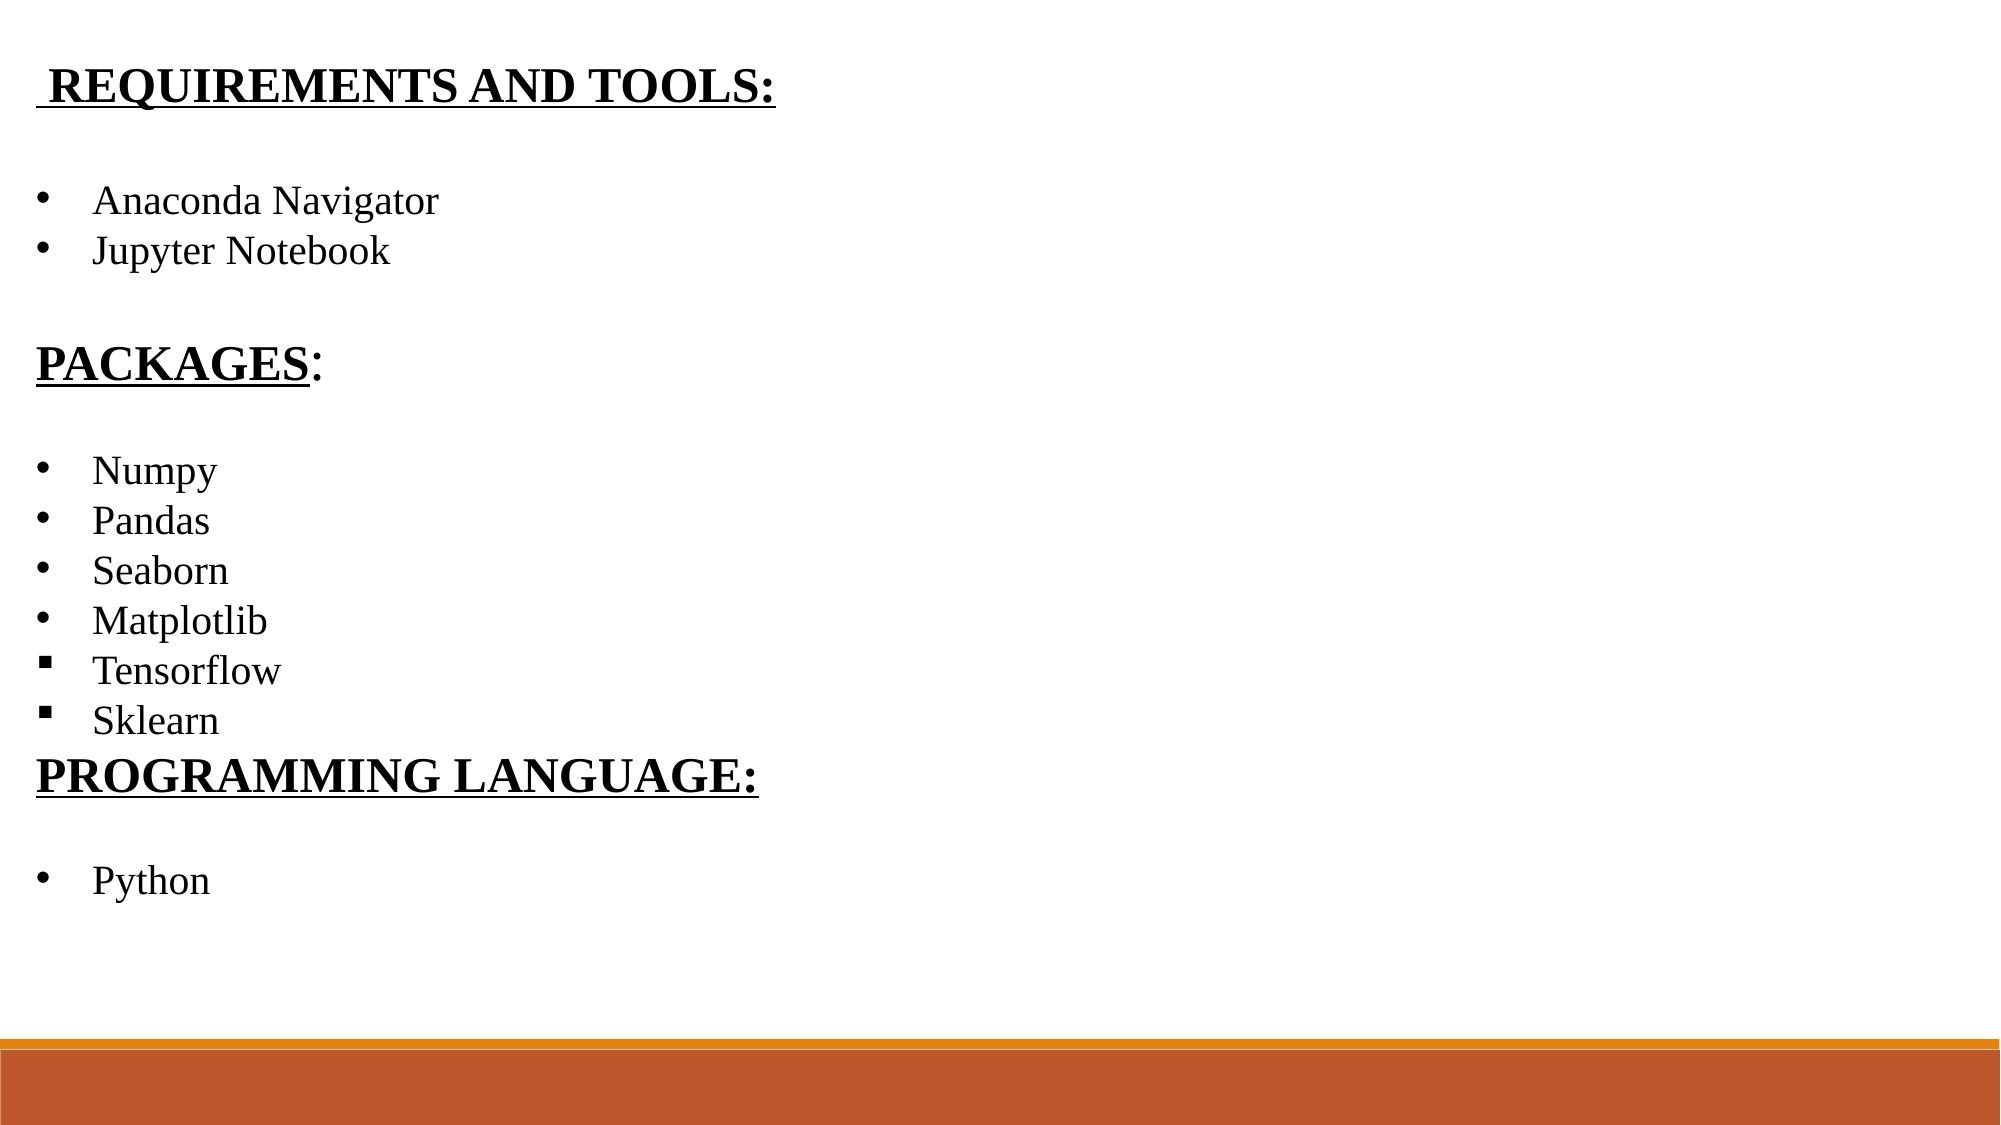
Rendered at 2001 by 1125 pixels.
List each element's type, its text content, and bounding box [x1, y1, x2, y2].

text_box REQUIREMENTS AND TOOLS: Anaconda Navigator Jupyter Notebook PACKAGES: Numpy Pandas Seaborn Matplotlib Tensorflow Sklearn PROGRAMMING LANGUAGE: Python [21, 0, 1870, 1075]
